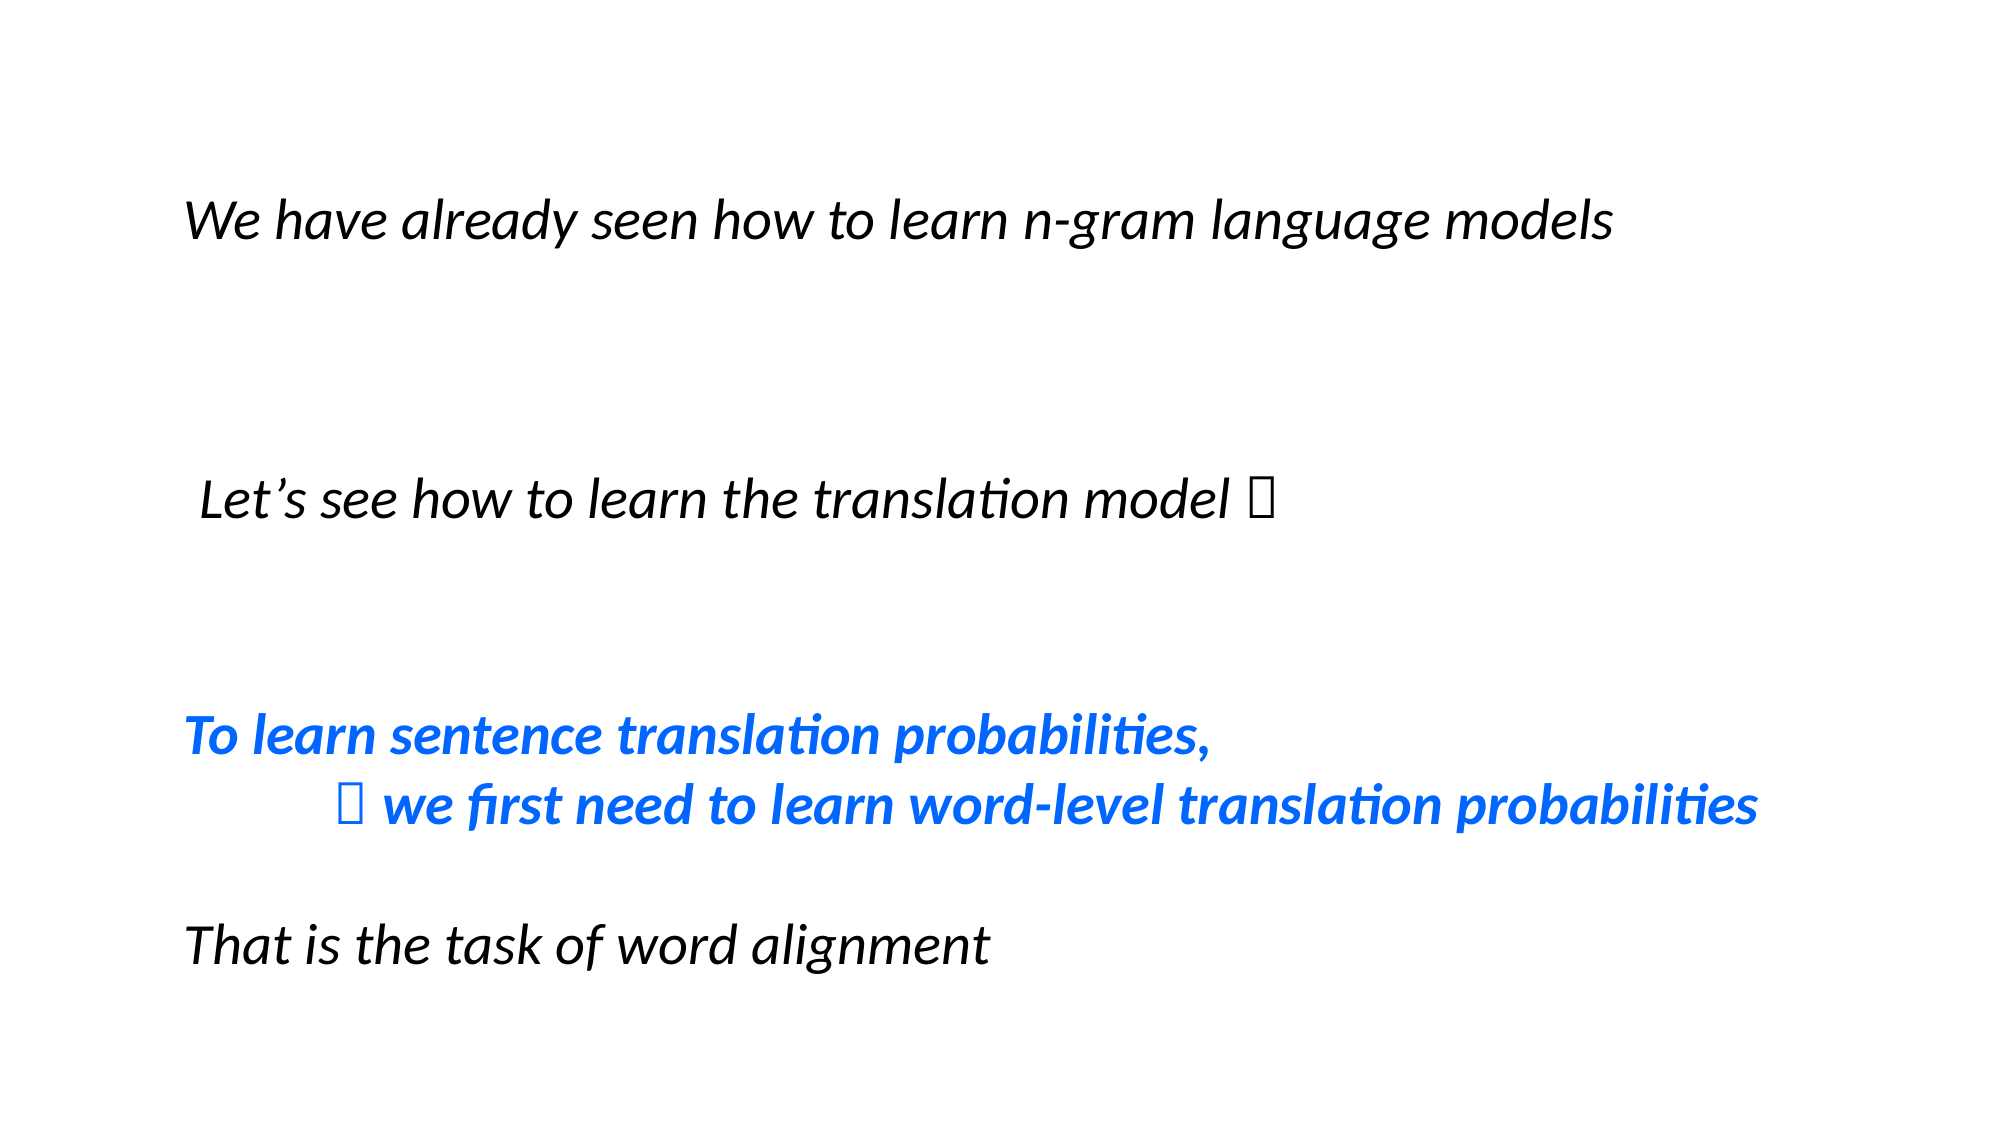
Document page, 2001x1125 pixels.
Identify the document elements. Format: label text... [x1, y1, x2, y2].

text_box We have already seen how to learn n-gram language models [169, 173, 1868, 259]
text_box To learn sentence translation probabilities,  we first need to learn word-level translation probabilities That is the task of word alignment [169, 688, 1868, 984]
